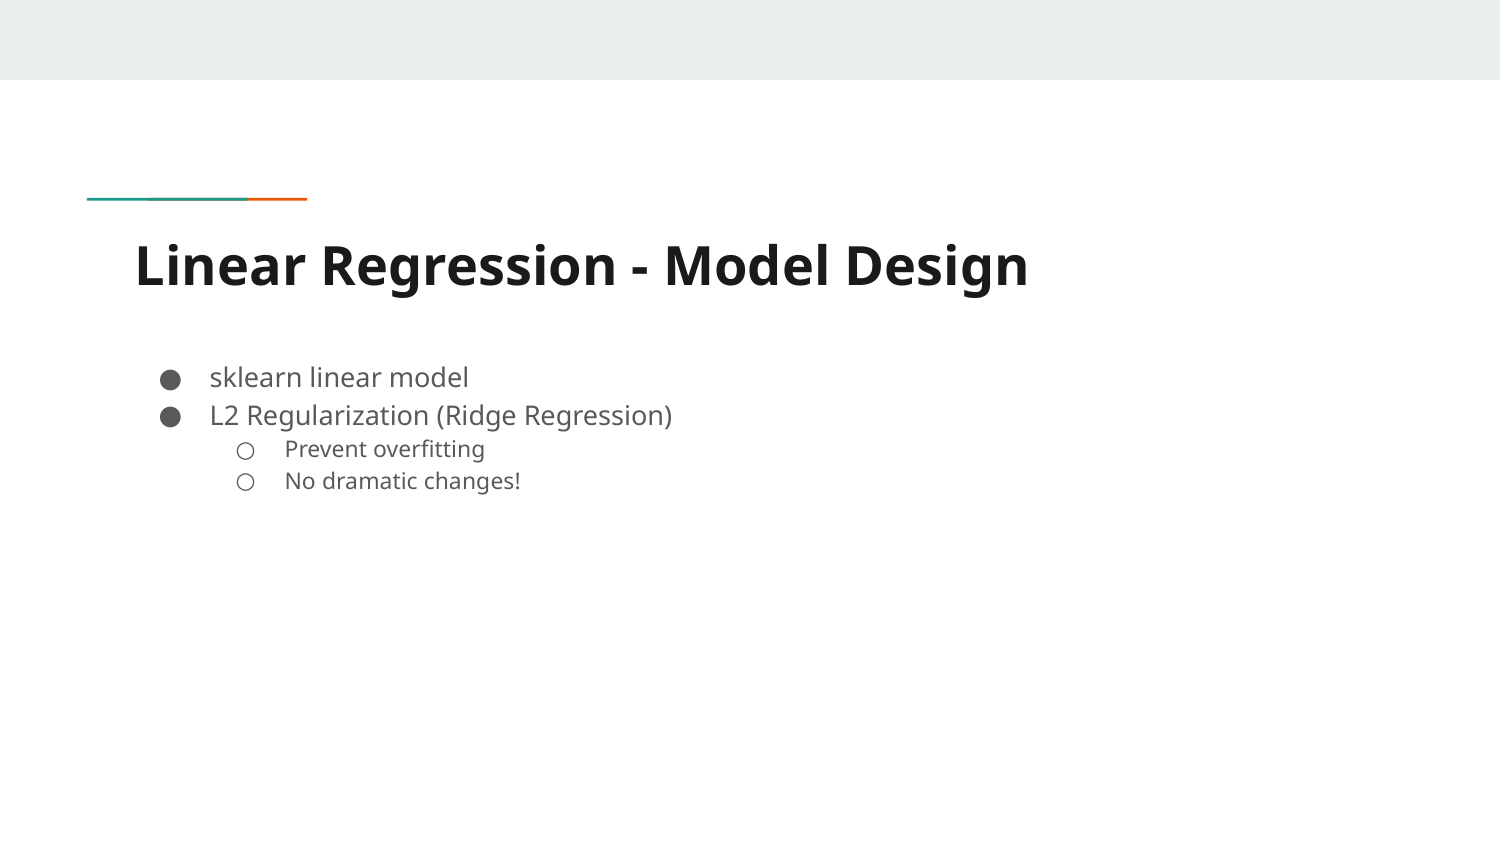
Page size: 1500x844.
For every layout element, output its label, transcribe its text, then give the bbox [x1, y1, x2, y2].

list sklearn linear model L2 Regularization (Ridge Regression) Prevent overfitting No dramatic changes! [119, 341, 1381, 712]
title Linear Regression - Model Design [119, 216, 1381, 305]
